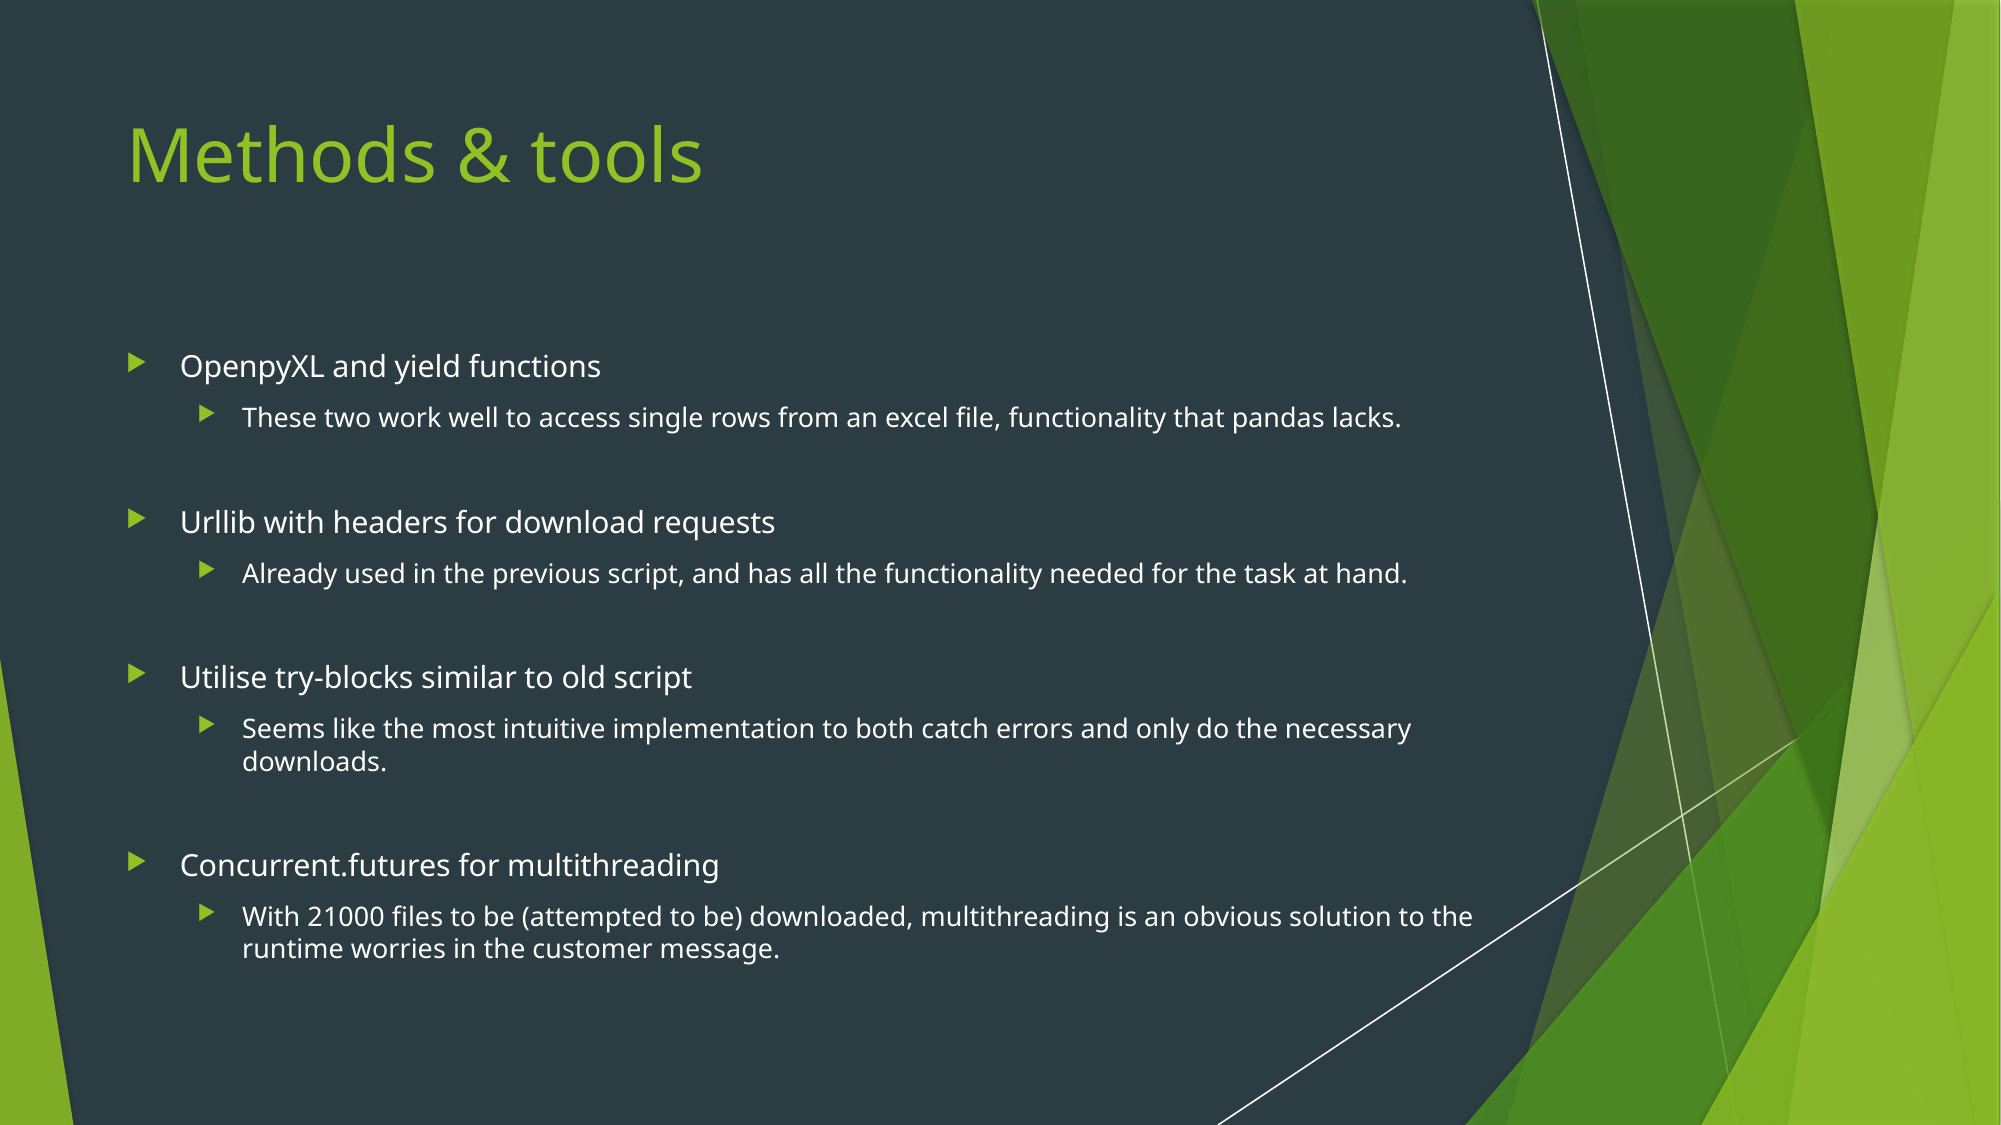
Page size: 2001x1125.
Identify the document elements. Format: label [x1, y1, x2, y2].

text_box [0, 0, 2000, 1125]
